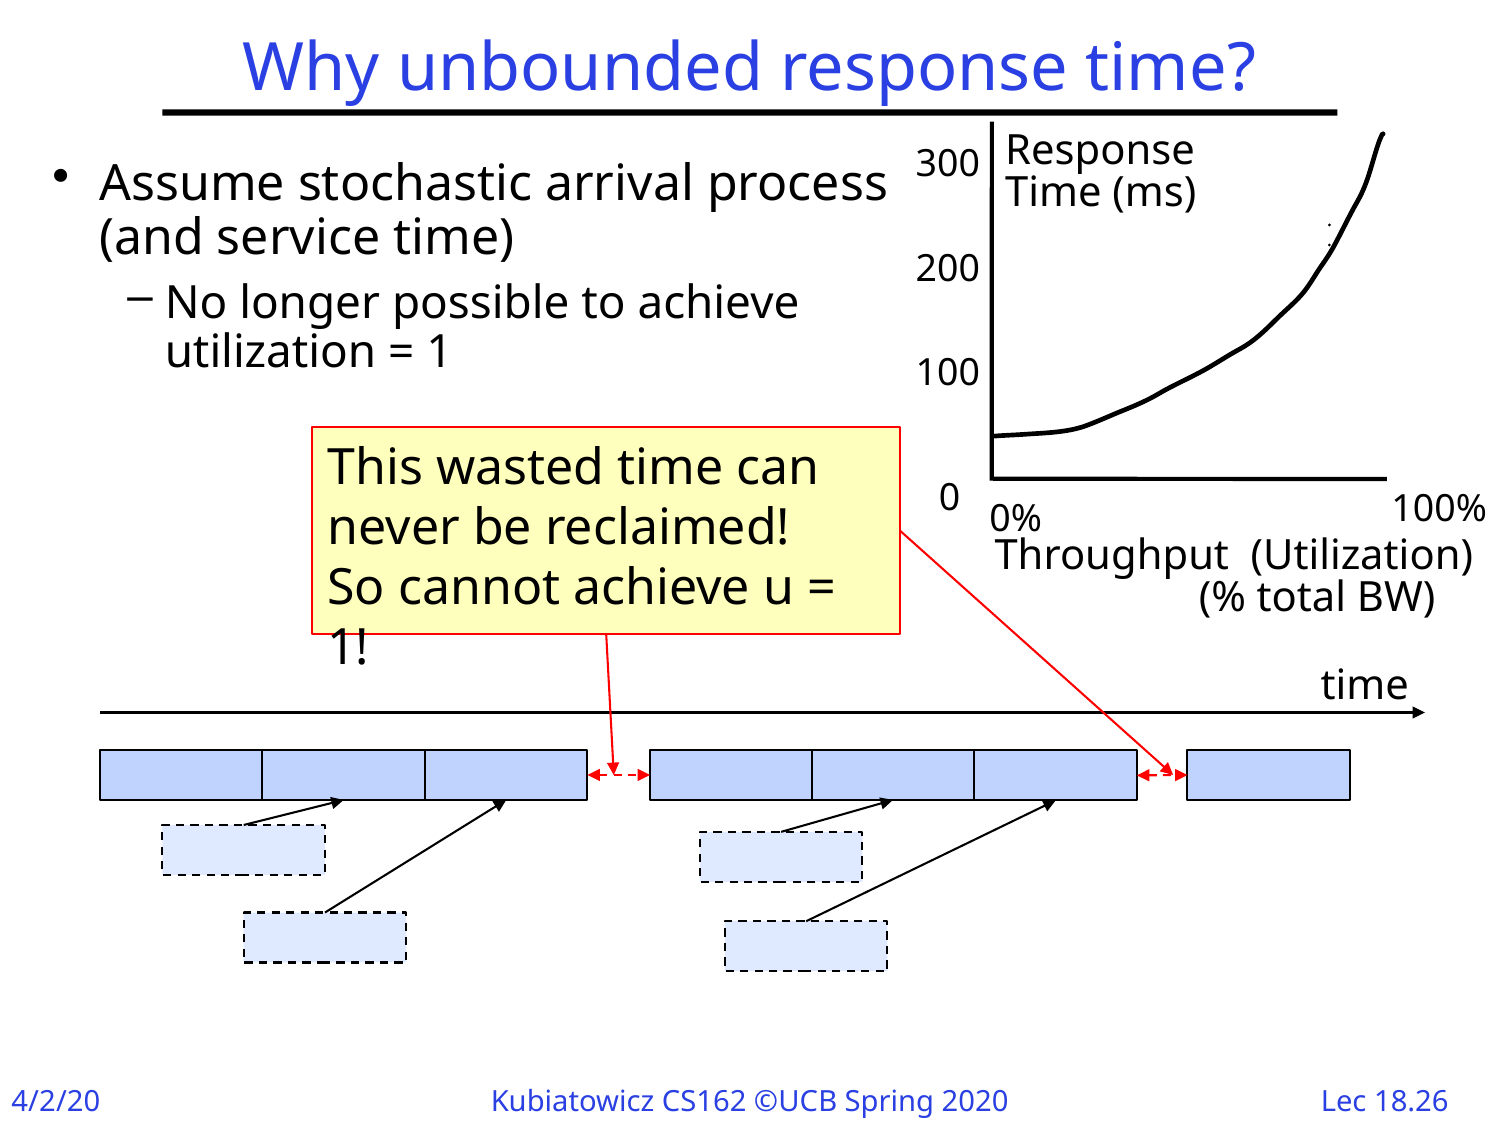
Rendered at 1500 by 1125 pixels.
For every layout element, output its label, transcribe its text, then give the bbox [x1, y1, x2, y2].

text_box [724, 921, 888, 972]
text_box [899, 530, 1174, 776]
text_box [1187, 750, 1350, 800]
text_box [619, 649, 894, 716]
title Why unbounded response time? [162, 24, 1338, 113]
text_box [649, 750, 778, 800]
text_box [243, 921, 407, 963]
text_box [908, 121, 1493, 627]
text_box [605, 633, 614, 776]
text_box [1178, 649, 1426, 716]
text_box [99, 649, 600, 716]
text_box This wasted time can never be reclaimed! So cannot achieve u = 1! [312, 427, 900, 635]
text_box [99, 750, 241, 800]
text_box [780, 749, 1138, 920]
list Assume stochastic arrival process (and service time) No longer possible to achieve utilization = 1 [37, 149, 903, 575]
text_box [699, 831, 775, 882]
text_box [162, 825, 238, 875]
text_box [243, 749, 588, 913]
